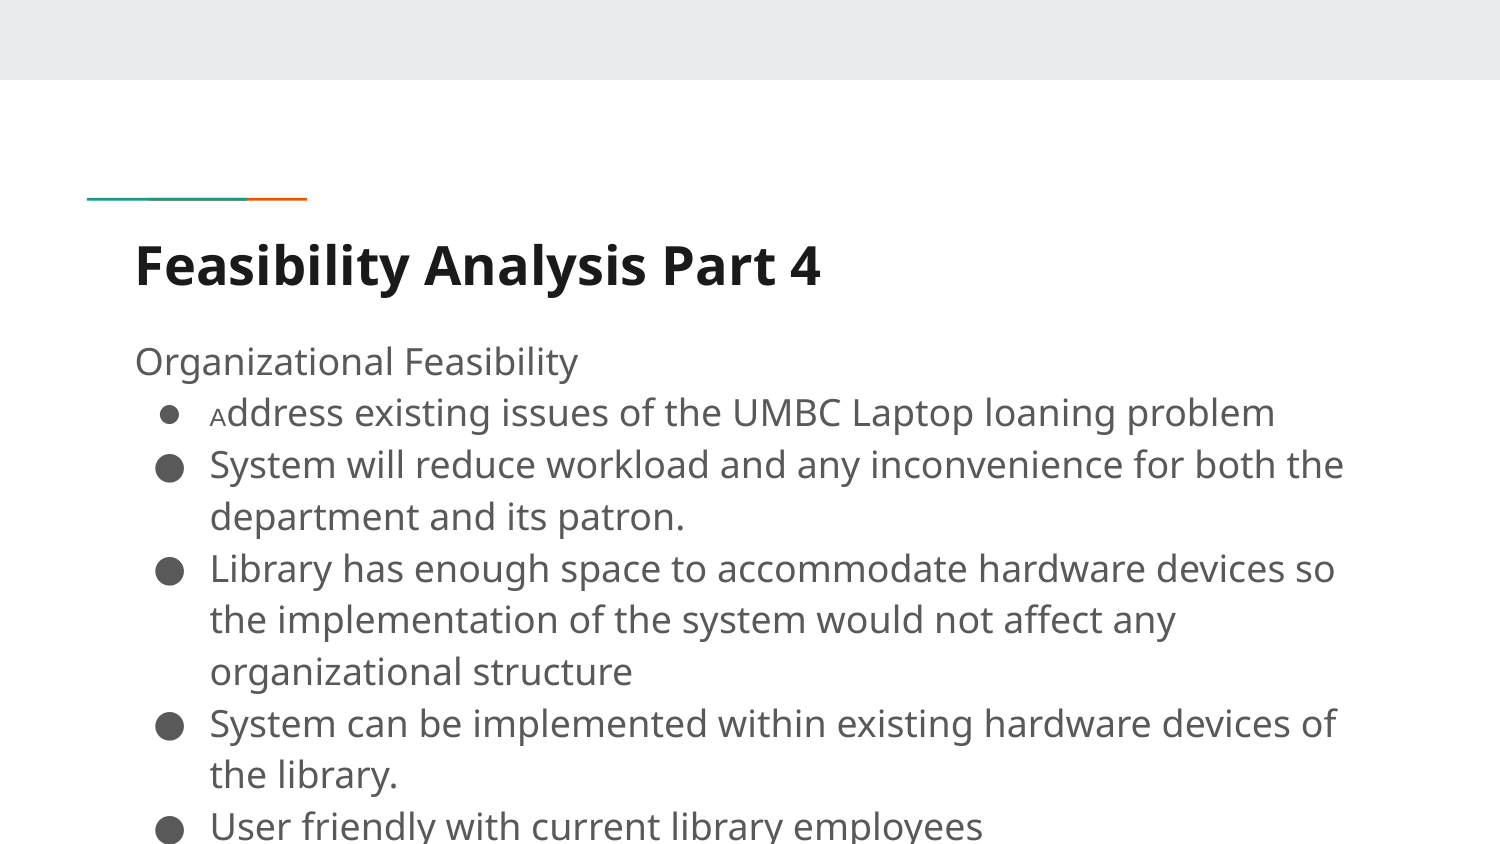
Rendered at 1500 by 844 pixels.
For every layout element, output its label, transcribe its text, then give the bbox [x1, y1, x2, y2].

title Feasibility Analysis Part 4 [119, 216, 1381, 305]
list Organizational Feasibility Address existing issues of the UMBC Laptop loaning problem System will reduce workload and any inconvenience for both the department and its patron. Library has enough space to accommodate hardware devices so the implementation of the system would not affect any organizational structure System can be implemented within existing hardware devices of the library. User friendly with current library employees [119, 315, 1381, 836]
